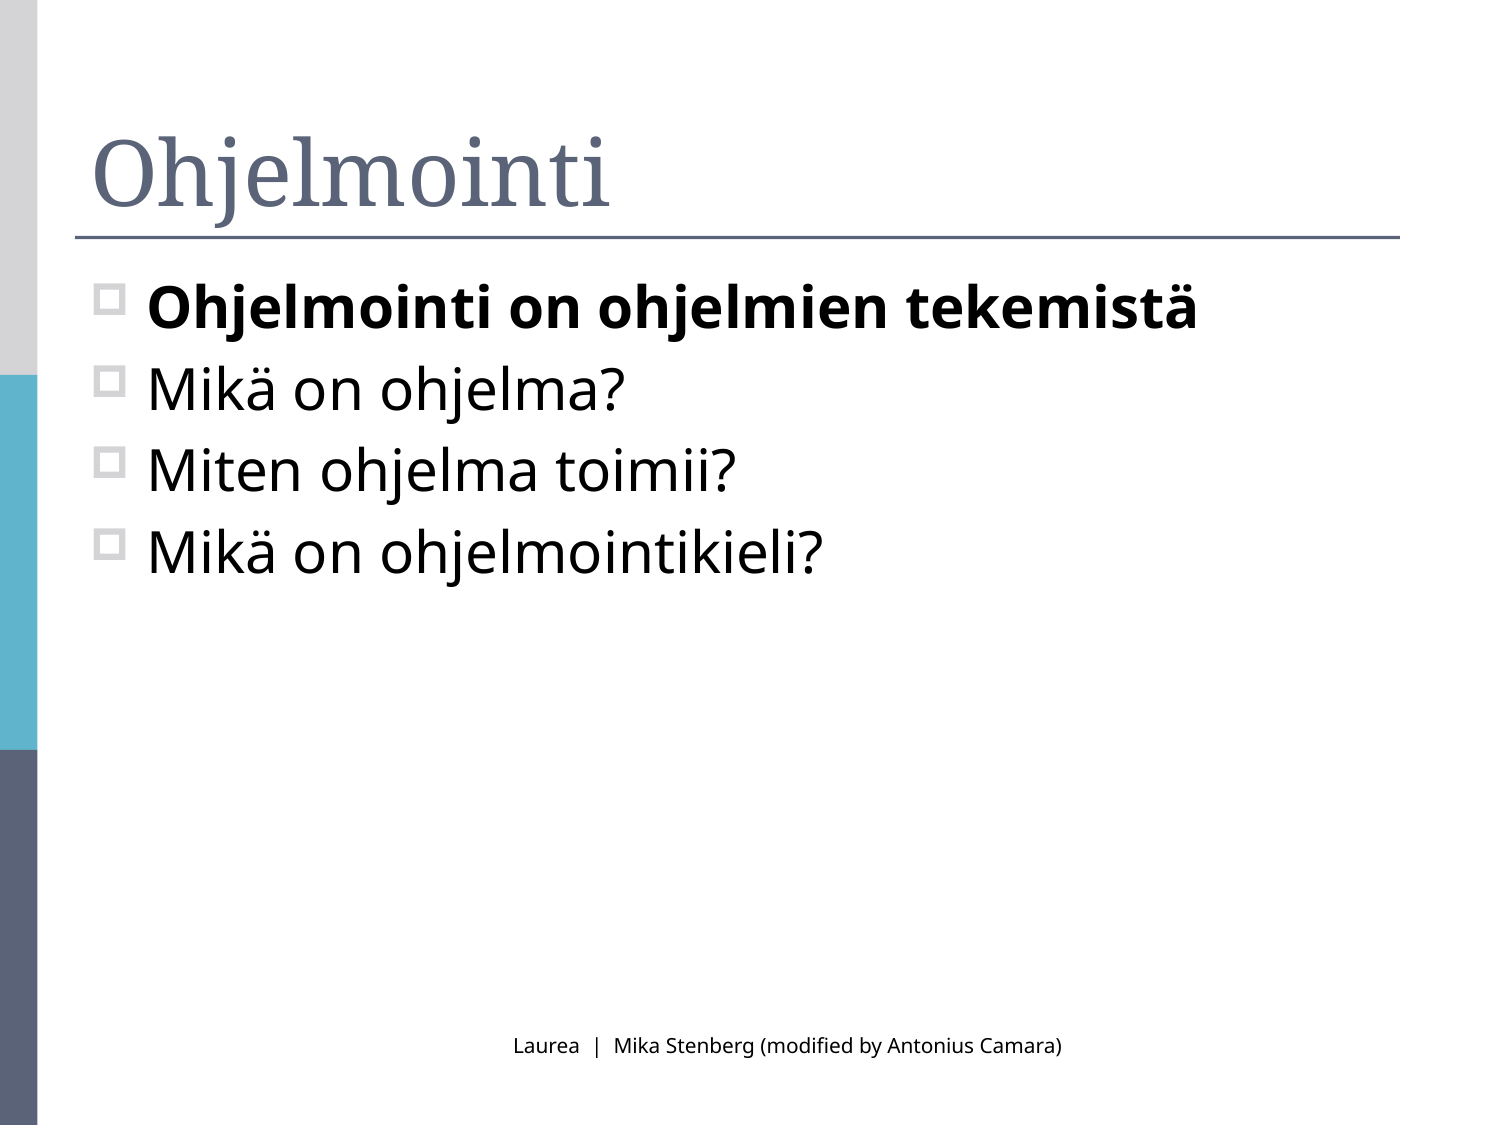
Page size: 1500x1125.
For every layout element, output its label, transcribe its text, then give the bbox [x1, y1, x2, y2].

list Ohjelmointi on ohjelmien tekemistä Mikä on ohjelma? Miten ohjelma toimii? Mikä on ohjelmointikieli? [74, 262, 1426, 1006]
footer Laurea | Mika Stenberg (modified by Antonius Camara) [437, 1024, 1138, 1101]
title Ohjelmointi [74, 45, 1426, 233]
